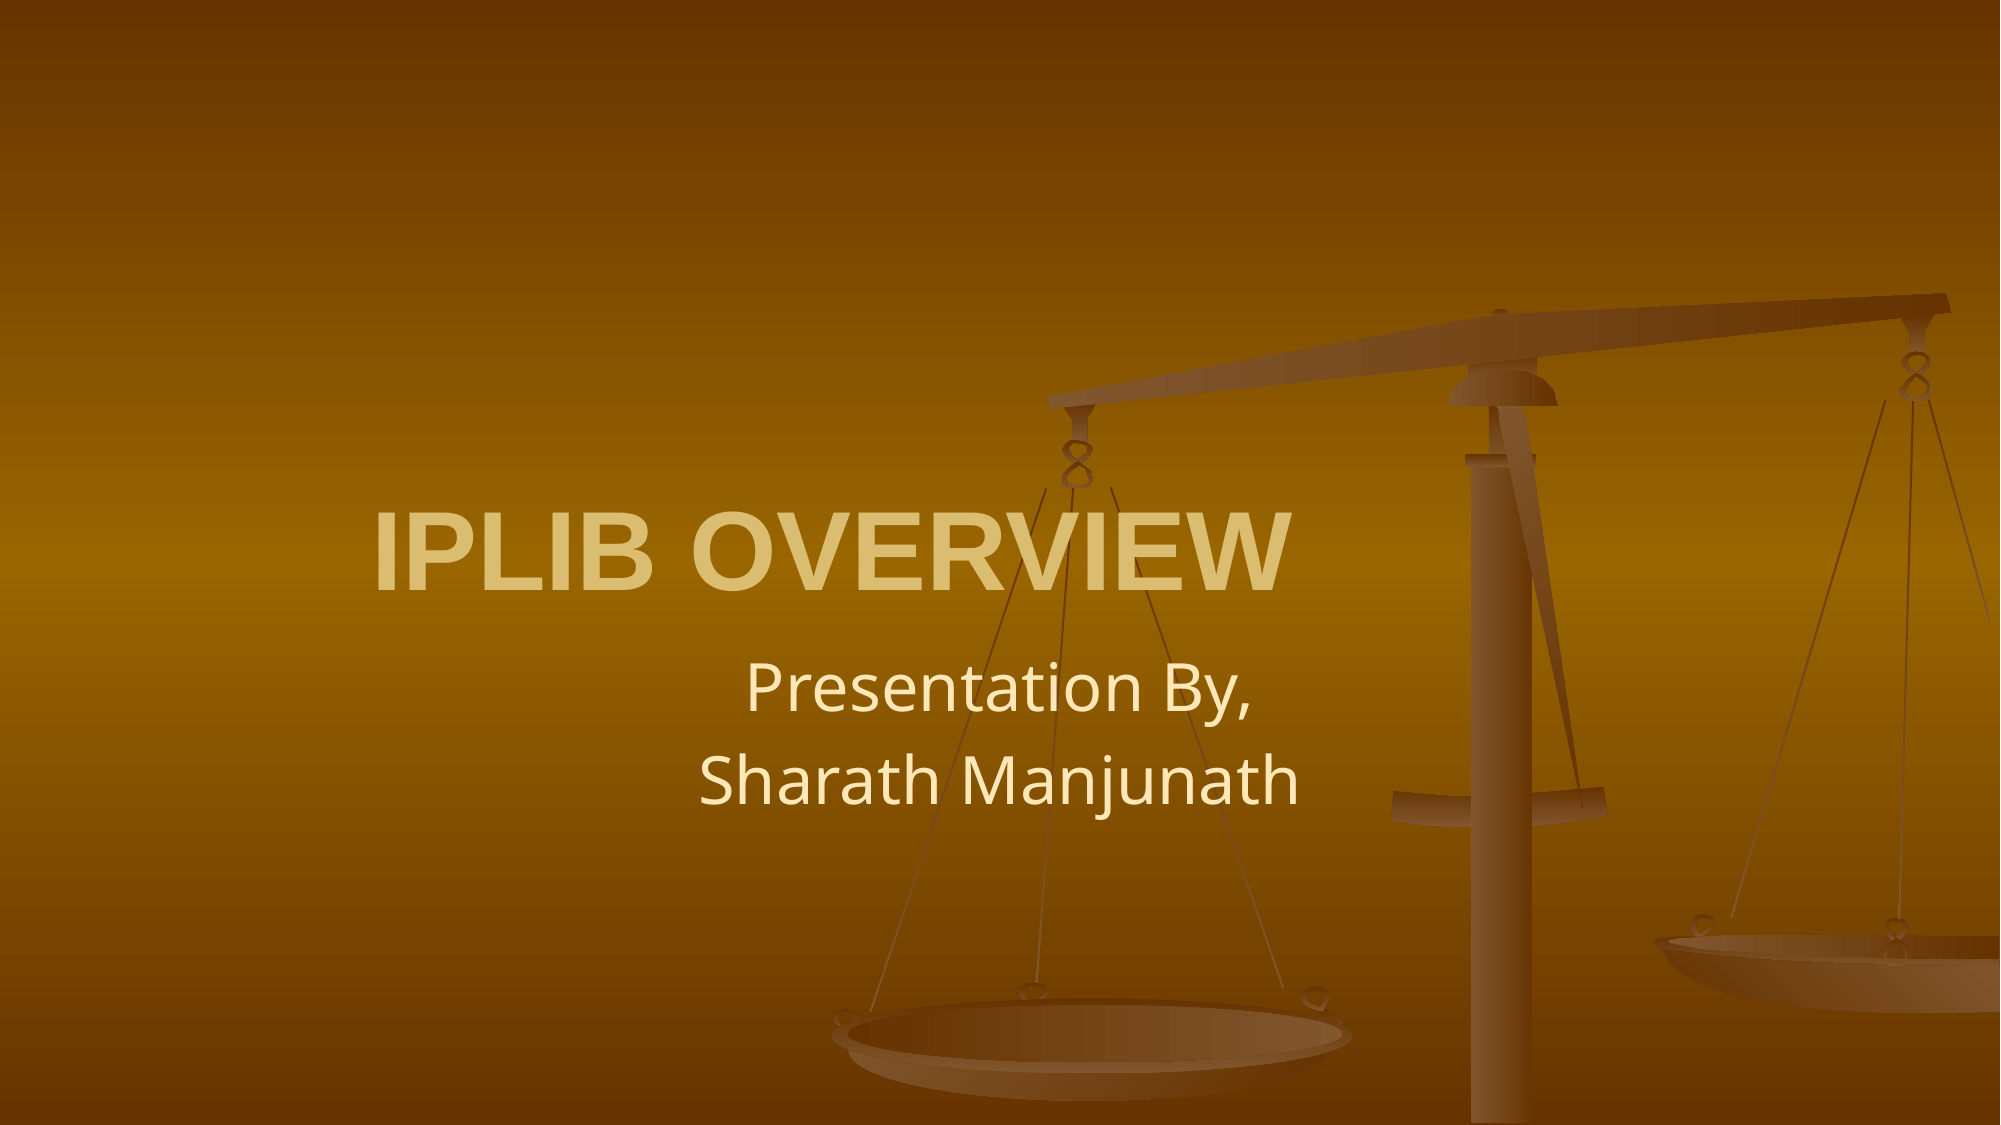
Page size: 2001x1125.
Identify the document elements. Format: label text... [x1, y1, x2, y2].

title IPLIB OVERVIEW [158, 334, 1507, 621]
subtitle Presentation By, Sharath Manjunath [299, 637, 1701, 926]
